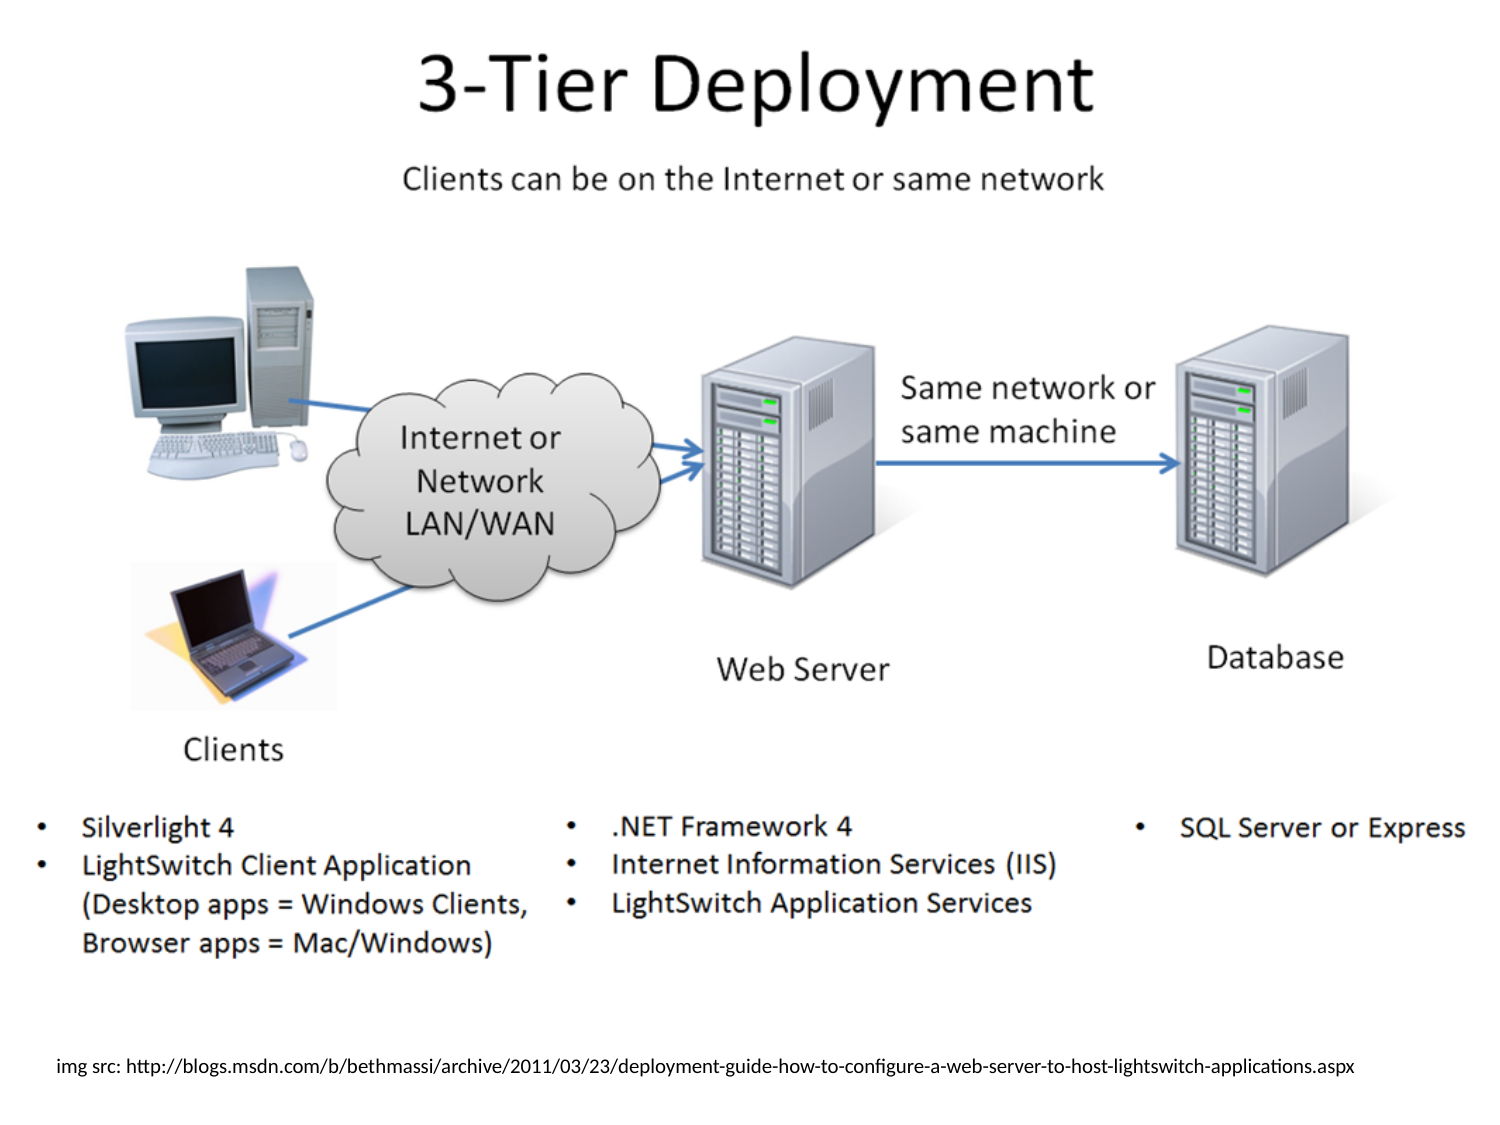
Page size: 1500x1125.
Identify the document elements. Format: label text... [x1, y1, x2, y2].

picture [29, 30, 1471, 978]
text_box img src: http://blogs.msdn.com/b/bethmassi/archive/2011/03/23/deployment-guide-how-to-configure-a-web-server-to-host-lightswitch-applications.aspx [41, 1045, 1371, 1086]
